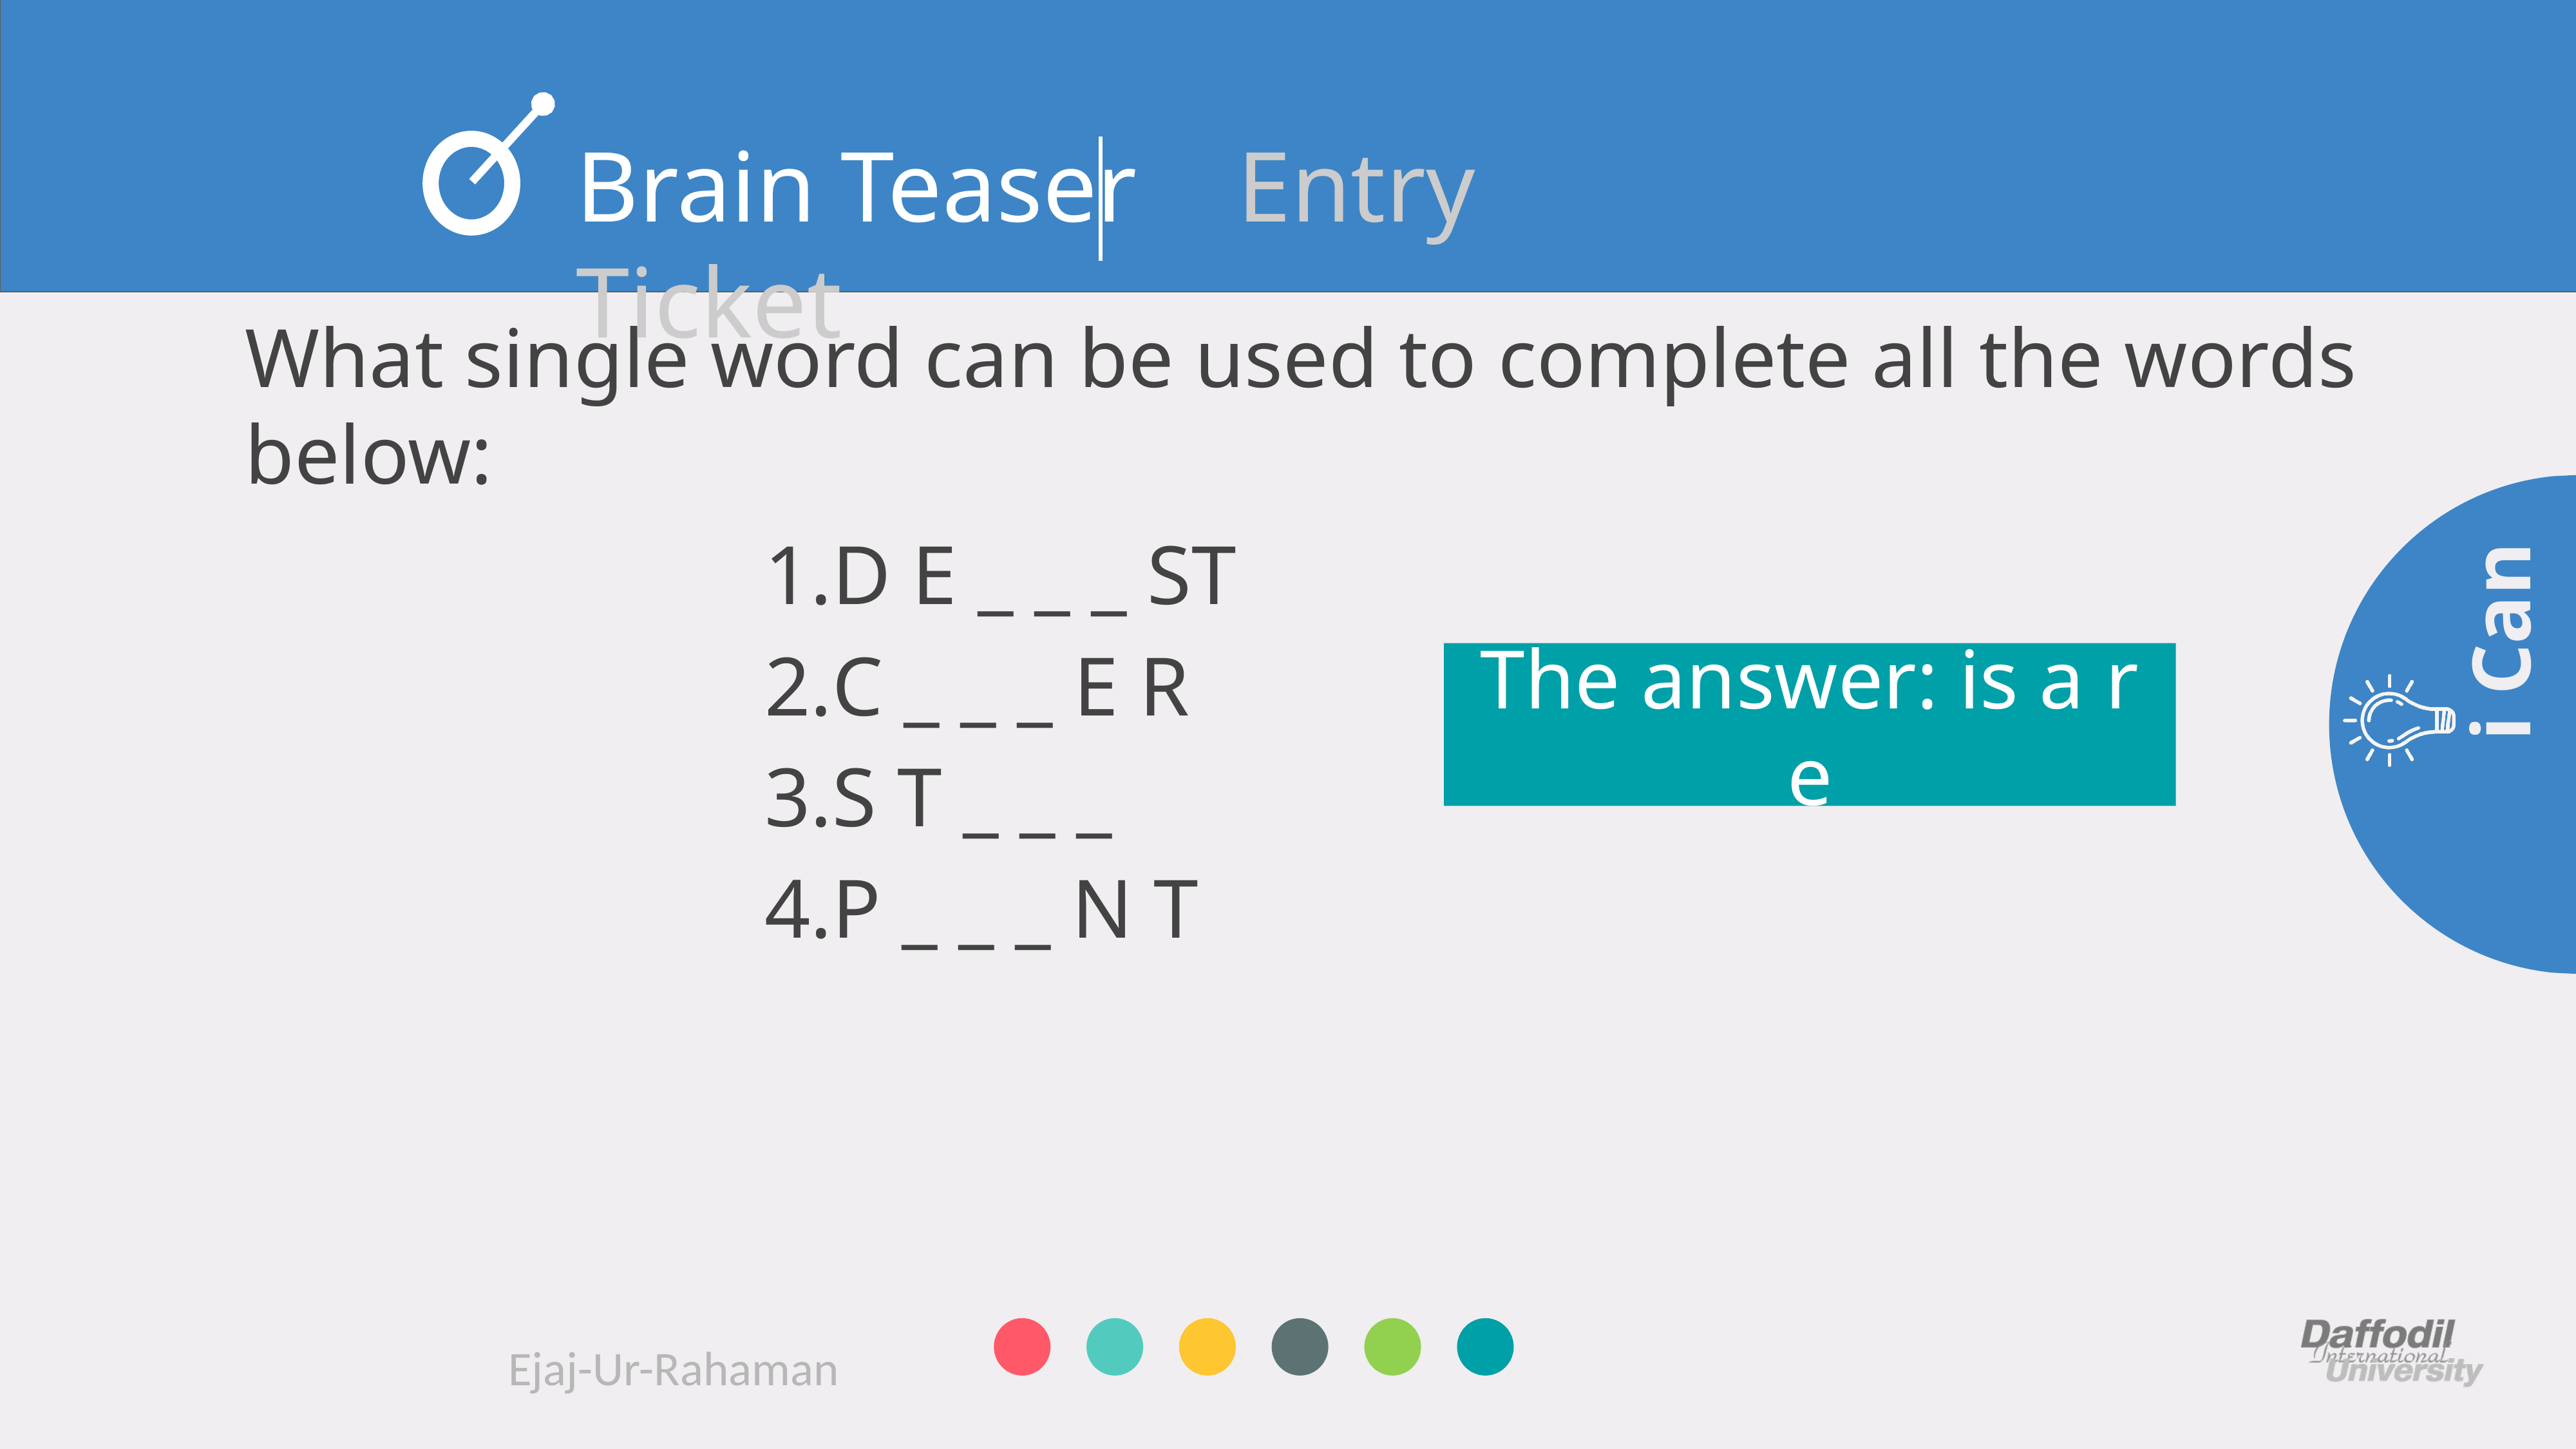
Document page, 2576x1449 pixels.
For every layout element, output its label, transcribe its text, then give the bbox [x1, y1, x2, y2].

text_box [430, 104, 544, 228]
text_box [0, 0, 2576, 292]
text_box Brain Teaser Entry Ticket [566, 115, 1614, 228]
picture [2343, 664, 2456, 777]
text_box Ejaj-Ur-Rahaman [498, 1327, 914, 1417]
text_box The answer: is a r e [1477, 643, 2176, 806]
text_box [994, 1318, 1514, 1376]
text_box D E _ _ _ ST C _ _ _ E R S T _ _ _ P _ _ _ N T [755, 475, 1477, 989]
text_box [2329, 475, 2576, 974]
text_box What single word can be used to complete all the words below: [235, 322, 2484, 486]
picture [2300, 1319, 2484, 1388]
text_box i Can [2440, 455, 2566, 829]
